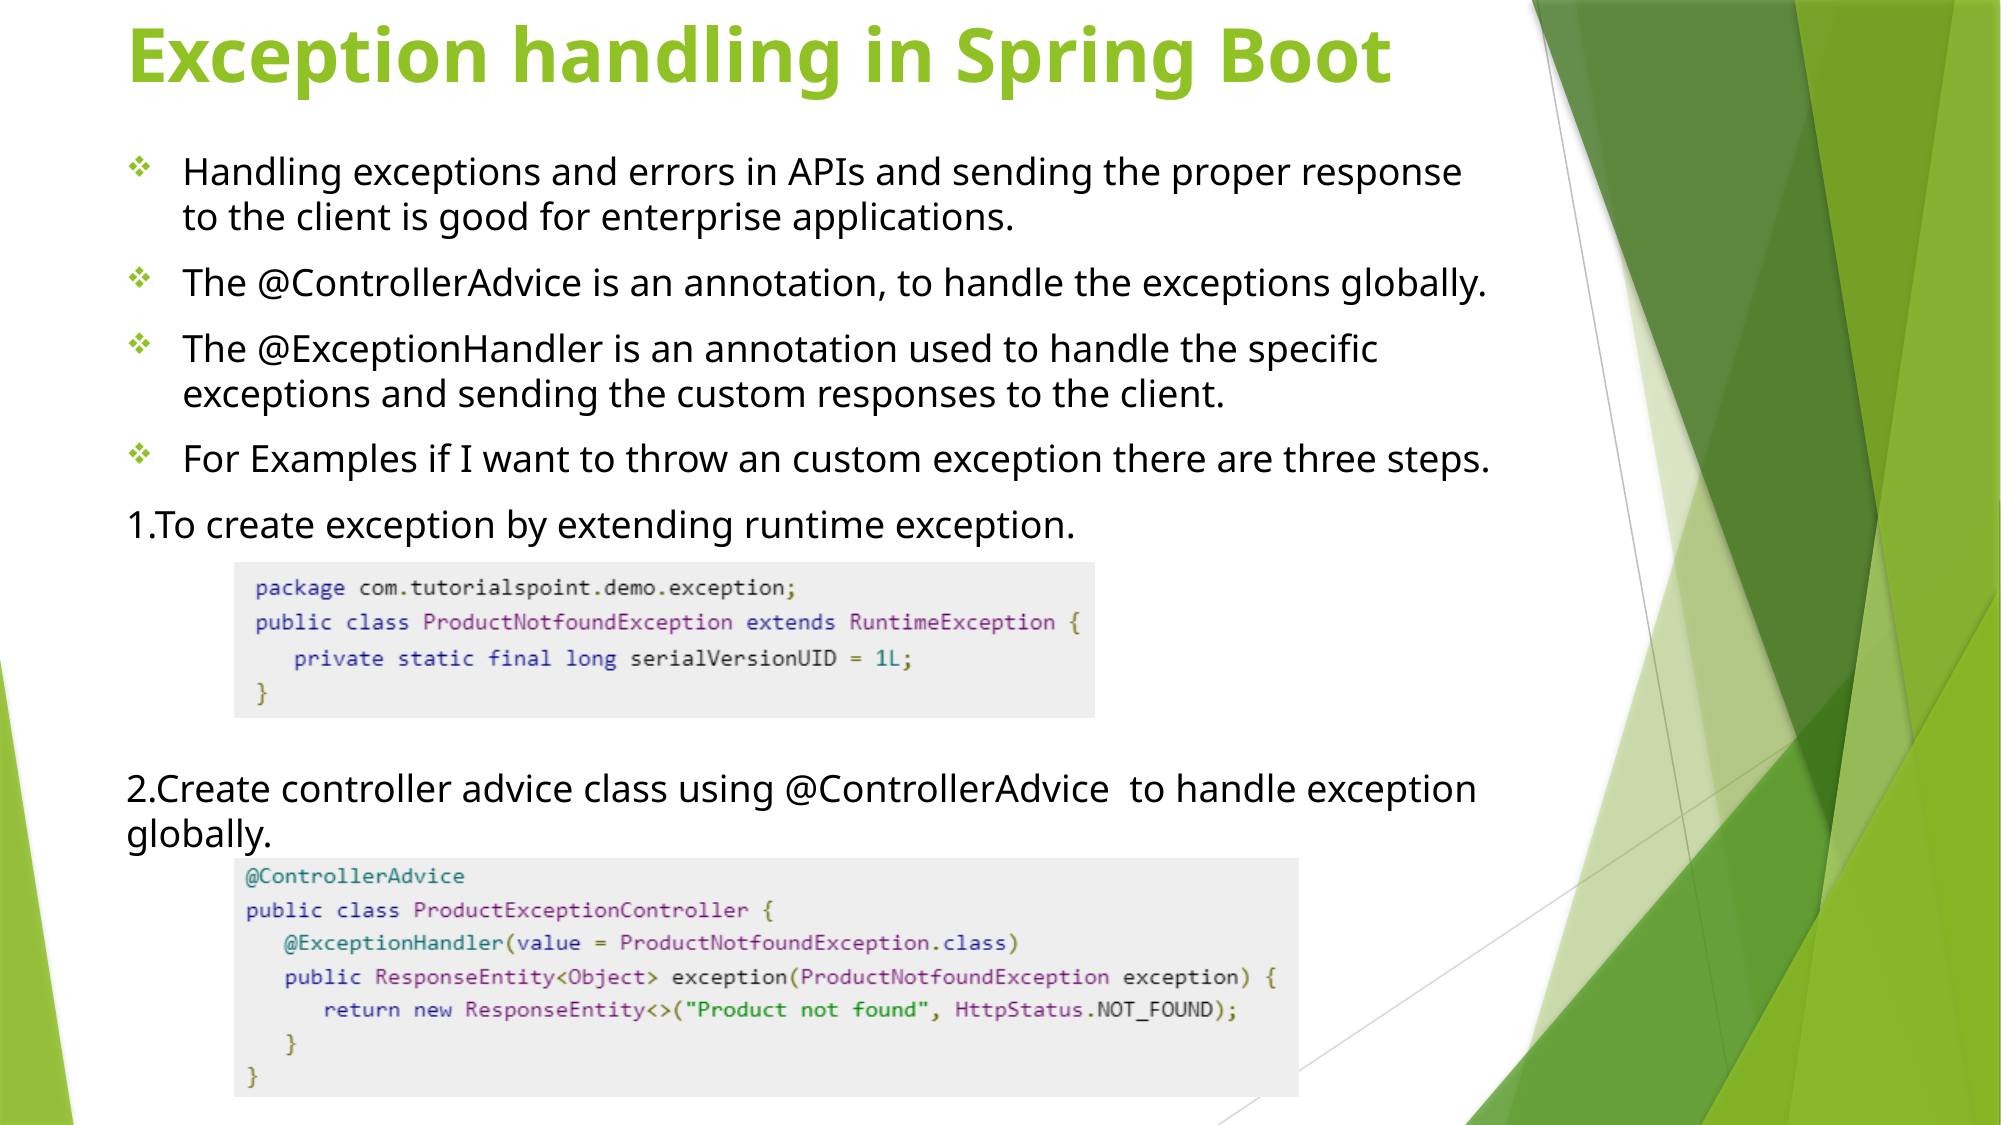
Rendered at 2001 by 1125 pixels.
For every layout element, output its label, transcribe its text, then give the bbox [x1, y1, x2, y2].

picture [234, 561, 1095, 718]
title Exception handling in Spring Boot [111, 0, 1522, 140]
picture [234, 858, 1300, 1097]
list Handling exceptions and errors in APIs and sending the proper response to the client is good for enterprise applications. The @ControllerAdvice is an annotation, to handle the exceptions globally. The @ExceptionHandler is an annotation used to handle the specific exceptions and sending the custom responses to the client. For Examples if I want to throw an custom exception there are three steps. 1.To create exception by extending runtime exception. 2.Create controller advice class using @ControllerAdvice to handle exception globally. [111, 140, 1522, 1125]
